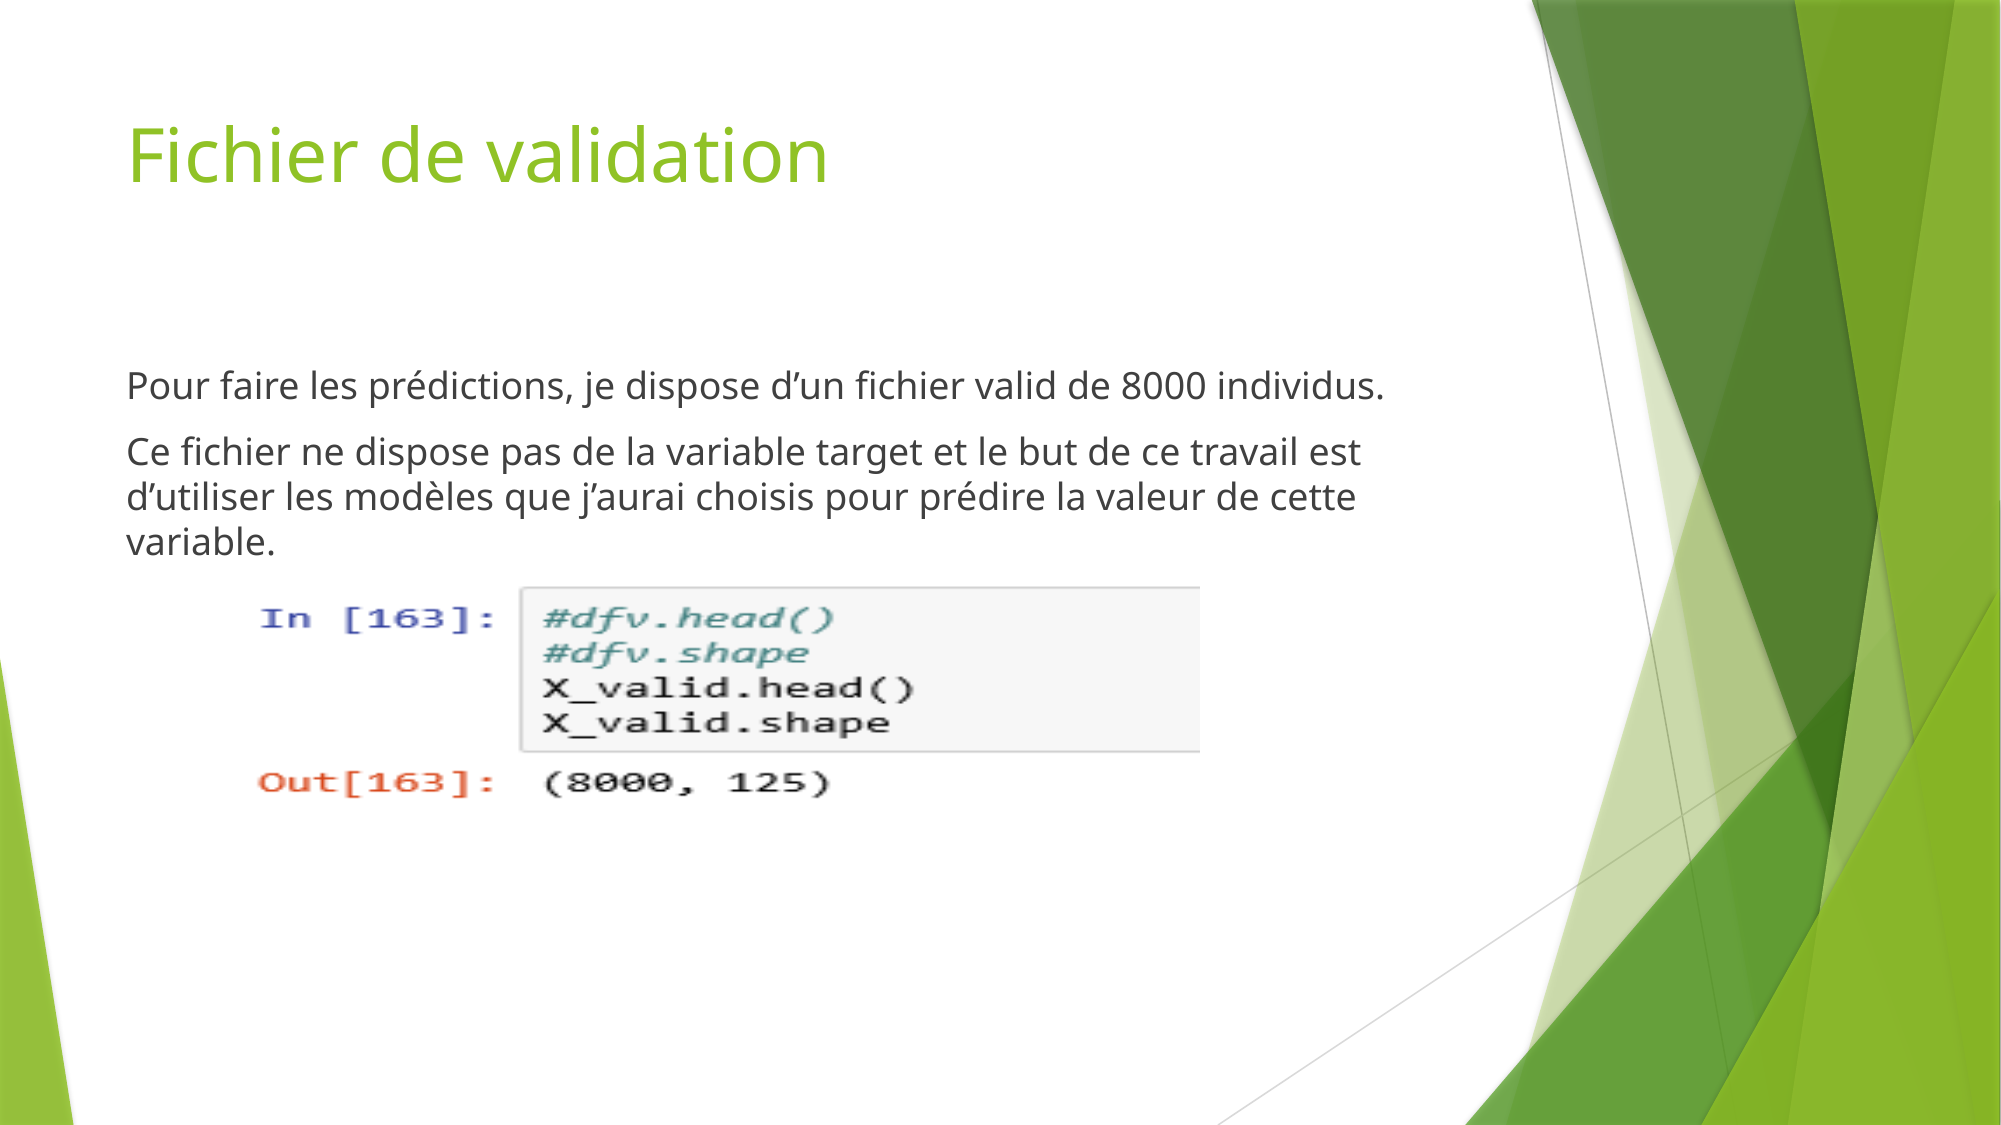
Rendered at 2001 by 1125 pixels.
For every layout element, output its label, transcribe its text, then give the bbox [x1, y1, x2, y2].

list Pour faire les prédictions, je dispose d’un fichier valid de 8000 individus. Ce fichier ne dispose pas de la variable target et le but de ce travail est d’utiliser les modèles que j’aurai choisis pour prédire la valeur de cette variable. [111, 354, 1522, 992]
title Fichier de validation [111, 99, 1522, 317]
picture [193, 580, 1201, 828]
